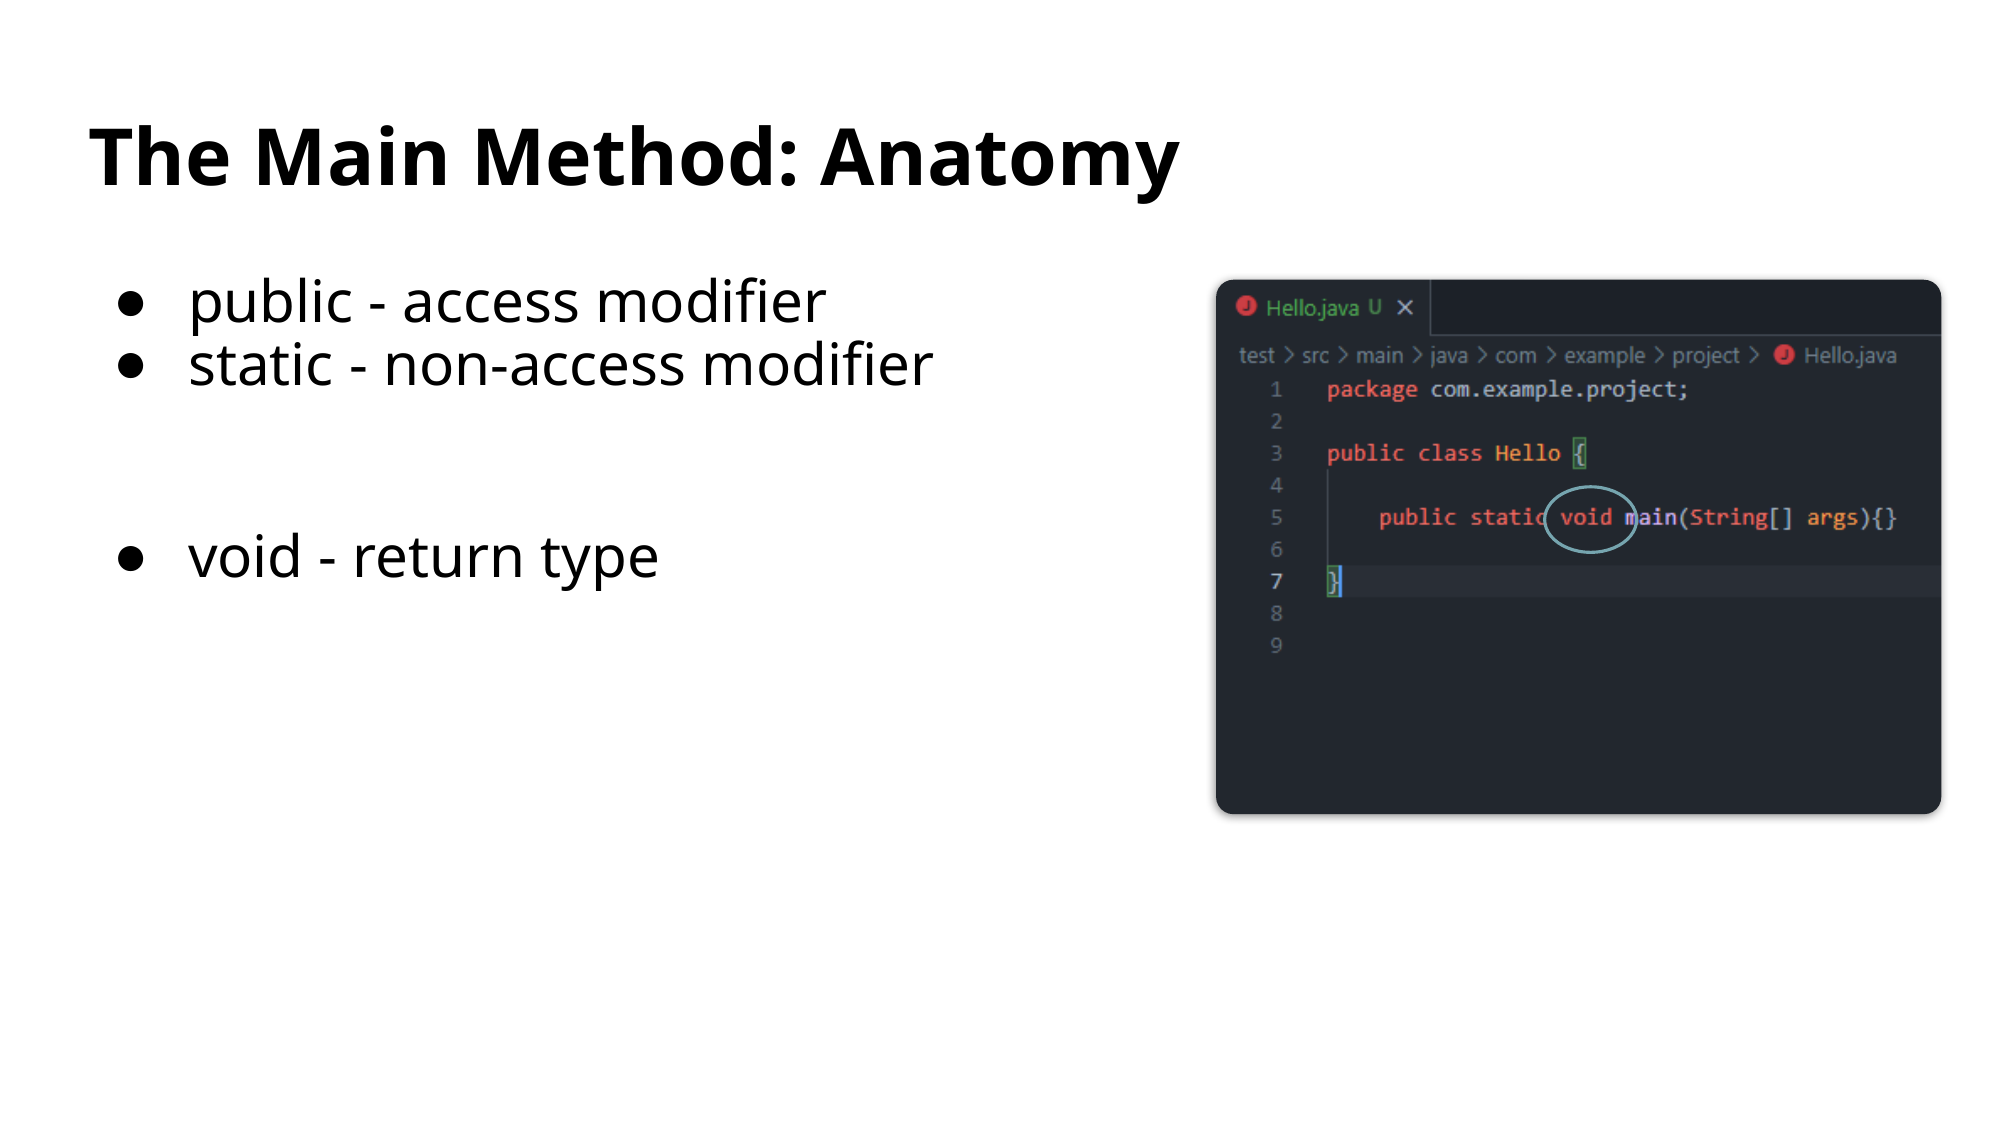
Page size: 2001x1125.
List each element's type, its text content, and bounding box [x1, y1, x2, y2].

title The Main Method: Anatomy [68, 97, 1932, 223]
list public - access modifier static - non-access modifier void - return type [68, 252, 1000, 1000]
picture [1215, 279, 1942, 815]
